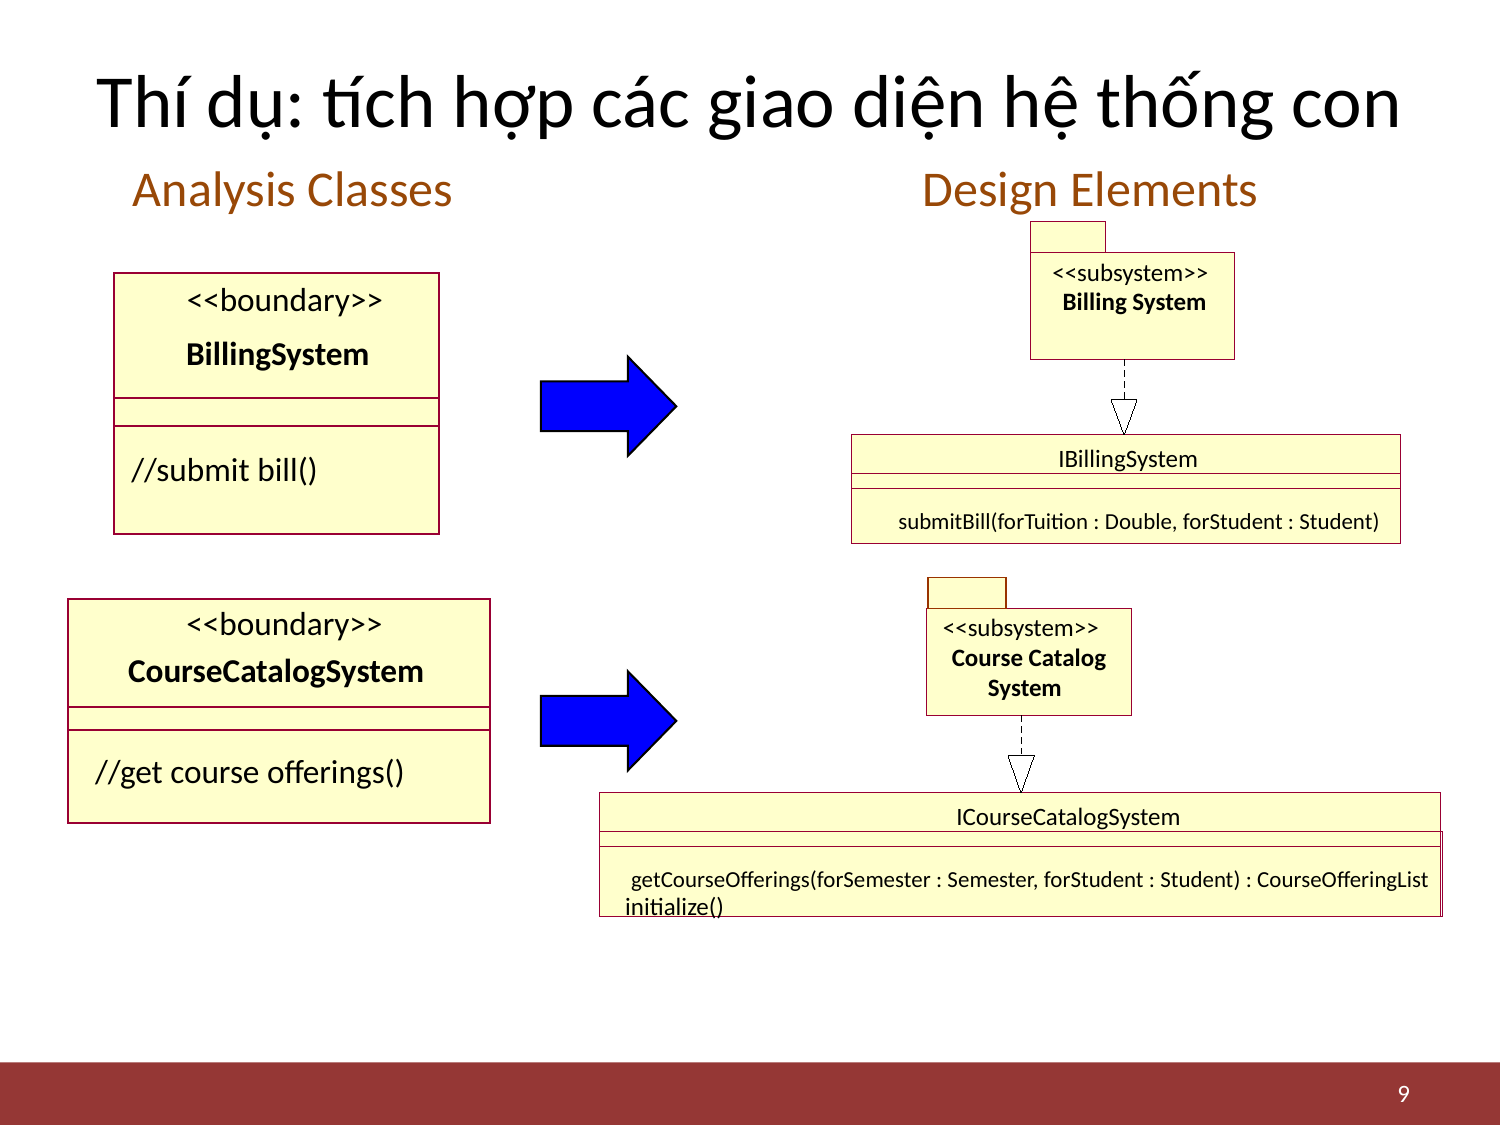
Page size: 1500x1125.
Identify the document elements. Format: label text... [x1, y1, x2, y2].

text_box [851, 488, 1401, 544]
text_box [1030, 252, 1235, 360]
text_box [540, 356, 677, 456]
text_box IBillingSystem [1058, 442, 1199, 473]
text_box [851, 434, 1401, 473]
text_box <<boundary>> [186, 602, 383, 643]
text_box [68, 599, 490, 706]
text_box initialize() [625, 890, 725, 921]
text_box <<subsystem>> [942, 611, 1100, 642]
text_box [113, 272, 440, 398]
text_box //submit bill() [131, 447, 319, 488]
text_box [927, 577, 1007, 609]
text_box [540, 671, 677, 771]
text_box submitBill(forTuition : Double, forStudent : Student) [898, 506, 1381, 535]
text_box System [987, 671, 1063, 701]
text_box [1030, 221, 1106, 253]
text_box Analysis Classes [53, 147, 533, 226]
text_box //get course offerings() [95, 750, 406, 791]
text_box [1008, 755, 1035, 793]
text_box CourseCatalogSystem [128, 648, 425, 689]
text_box Course Catalog [951, 641, 1113, 672]
text_box [599, 792, 1441, 831]
text_box Design Elements [824, 147, 1357, 226]
slide_number 9 [1074, 1072, 1425, 1113]
text_box <<boundary>> [186, 278, 384, 319]
text_box ICourseCatalogSystem [956, 800, 1182, 831]
text_box [113, 425, 440, 535]
text_box [926, 608, 1132, 716]
text_box [68, 729, 490, 823]
text_box [599, 831, 1443, 917]
text_box [68, 706, 490, 729]
text_box [1111, 399, 1137, 435]
text_box Billing System [1062, 287, 1207, 316]
text_box [851, 473, 1401, 488]
title Thí dụ: tích hợp các giao diện hệ thống con [75, 45, 1425, 150]
text_box [599, 846, 1441, 917]
text_box BillingSystem [186, 332, 371, 373]
text_box getCourseOfferings(forSemester : Semester, forStudent : Student) : CourseOfferingList [631, 865, 1431, 893]
text_box [113, 398, 440, 425]
text_box <<subsystem>> [1052, 256, 1209, 287]
